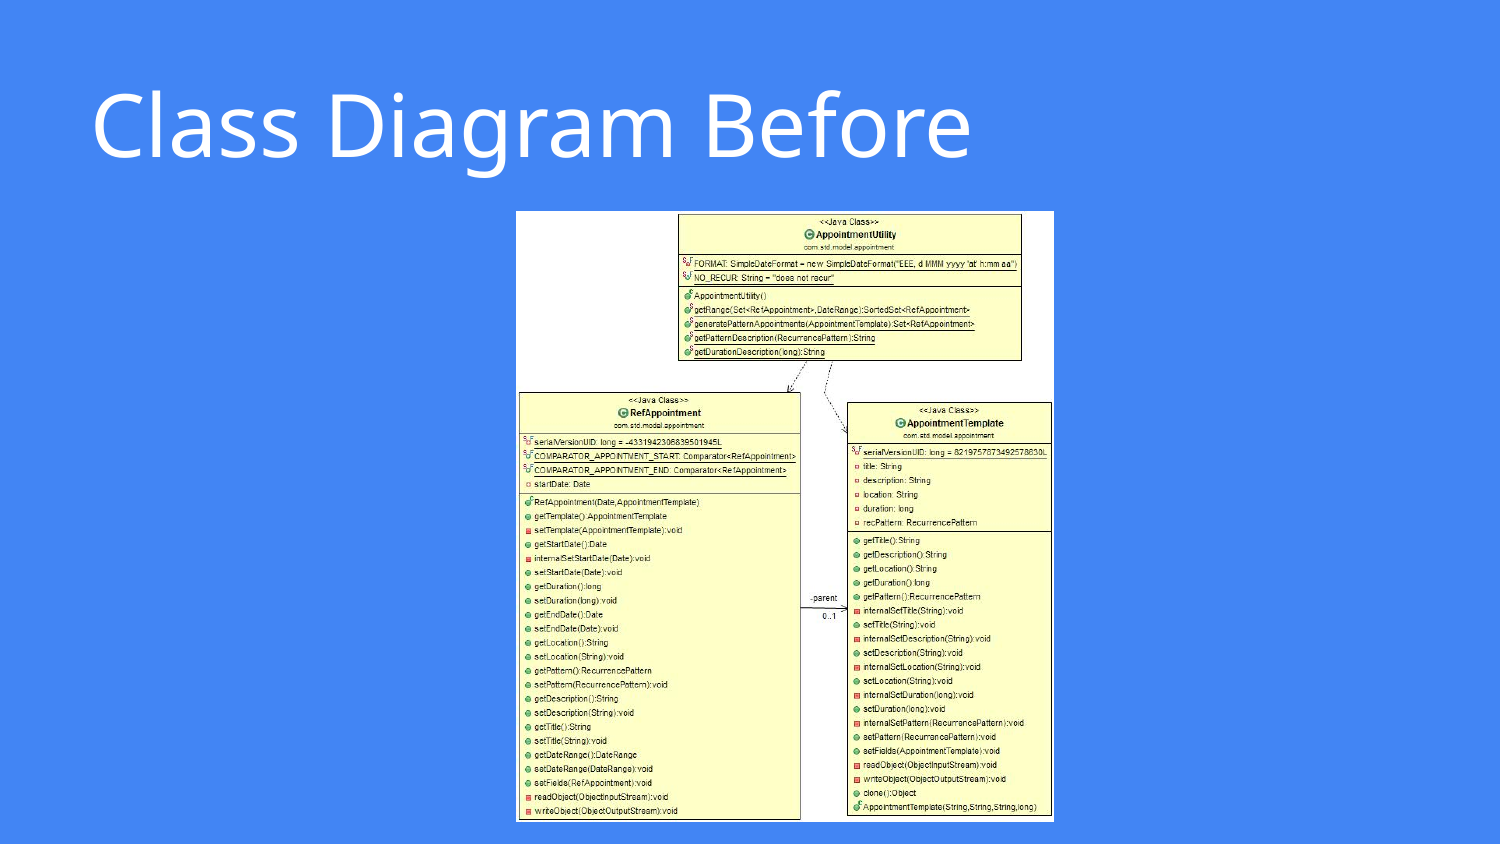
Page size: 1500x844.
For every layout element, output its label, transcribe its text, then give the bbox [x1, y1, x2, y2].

picture [516, 211, 1054, 822]
title Class Diagram Before [75, 39, 1425, 206]
